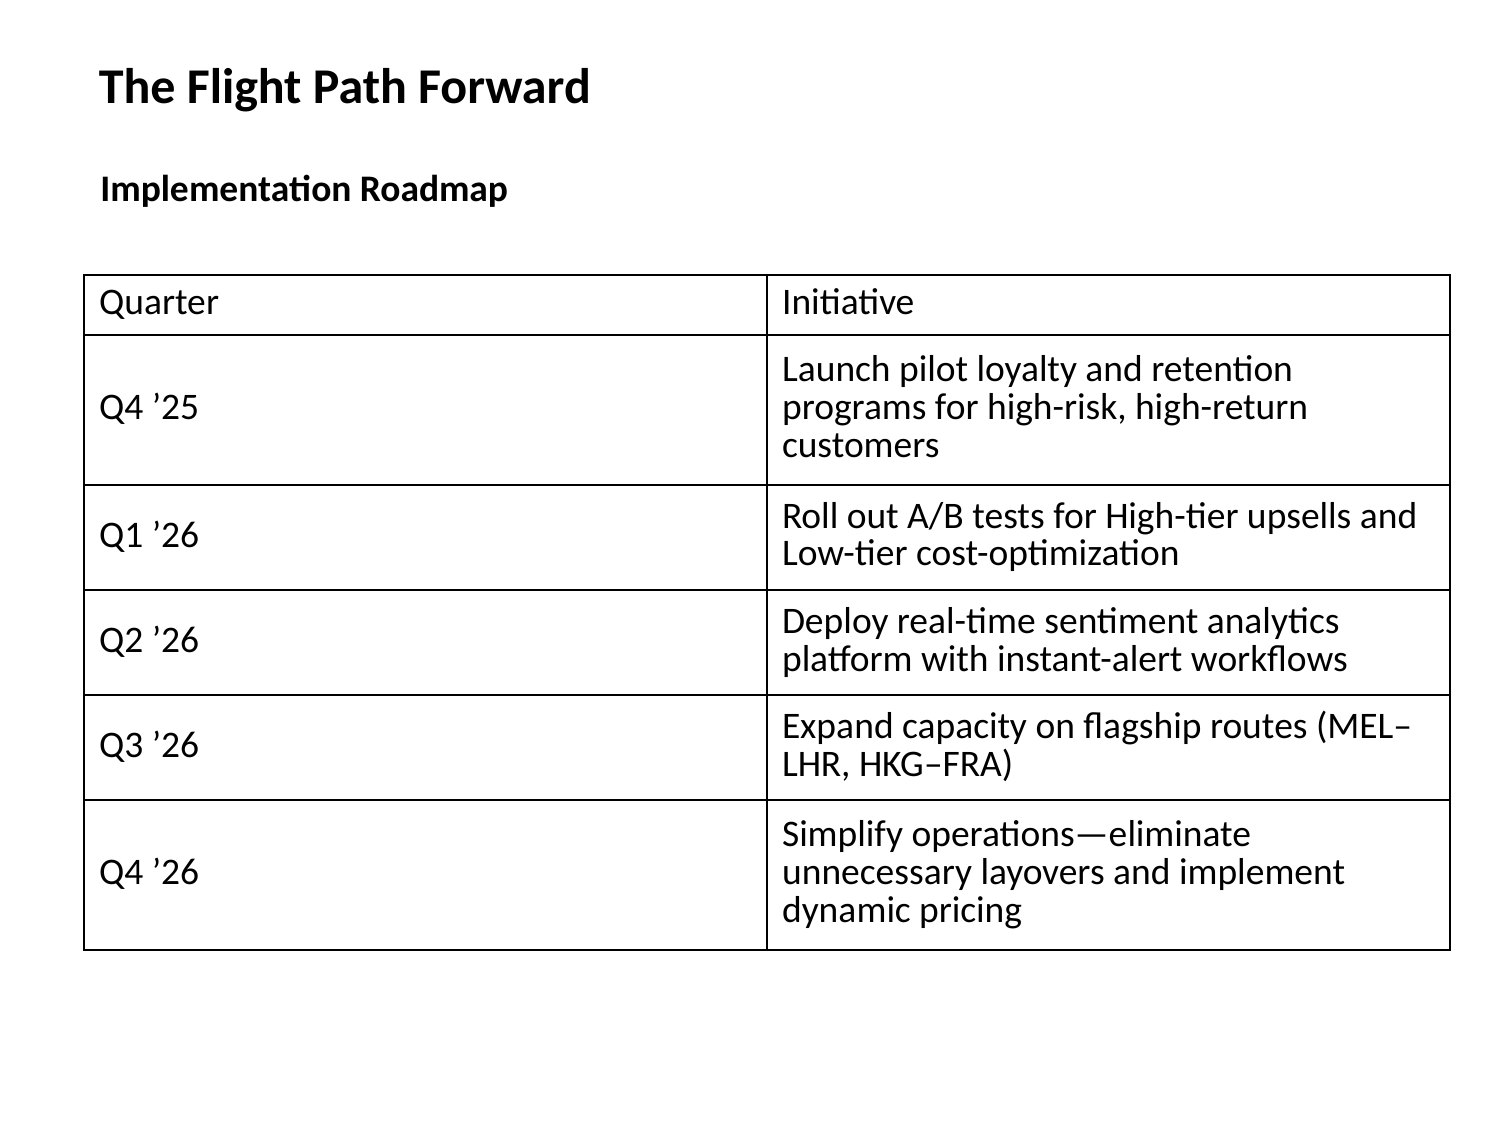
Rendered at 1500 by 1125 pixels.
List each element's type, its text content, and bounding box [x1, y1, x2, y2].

table_cell Roll out A/B tests for High-tier upsells and Low-tier cost-optimization [768, 486, 1449, 589]
text_box Implementation Roadmap [85, 156, 524, 217]
table_header Initiative [768, 276, 1449, 334]
table_cell Q1 ’26 [85, 486, 766, 589]
table_cell Deploy real-time sentiment analytics platform with instant-alert workflows [768, 591, 1449, 694]
table_cell Q3 ’26 [85, 696, 766, 799]
table_cell Simplify operations—eliminate unnecessary layovers and implement dynamic pricing [768, 801, 1449, 949]
table_cell Launch pilot loyalty and retention programs for high-risk, high-return customers [768, 336, 1449, 484]
table_cell Q2 ’26 [85, 591, 766, 694]
table_cell Expand capacity on flagship routes (MEL–LHR, HKG–FRA) [768, 696, 1449, 799]
table_header Quarter [85, 276, 766, 334]
text_box The Flight Path Forward [84, 46, 885, 121]
table_cell Q4 ’26 [85, 801, 766, 949]
table_cell Q4 ’25 [85, 336, 766, 484]
